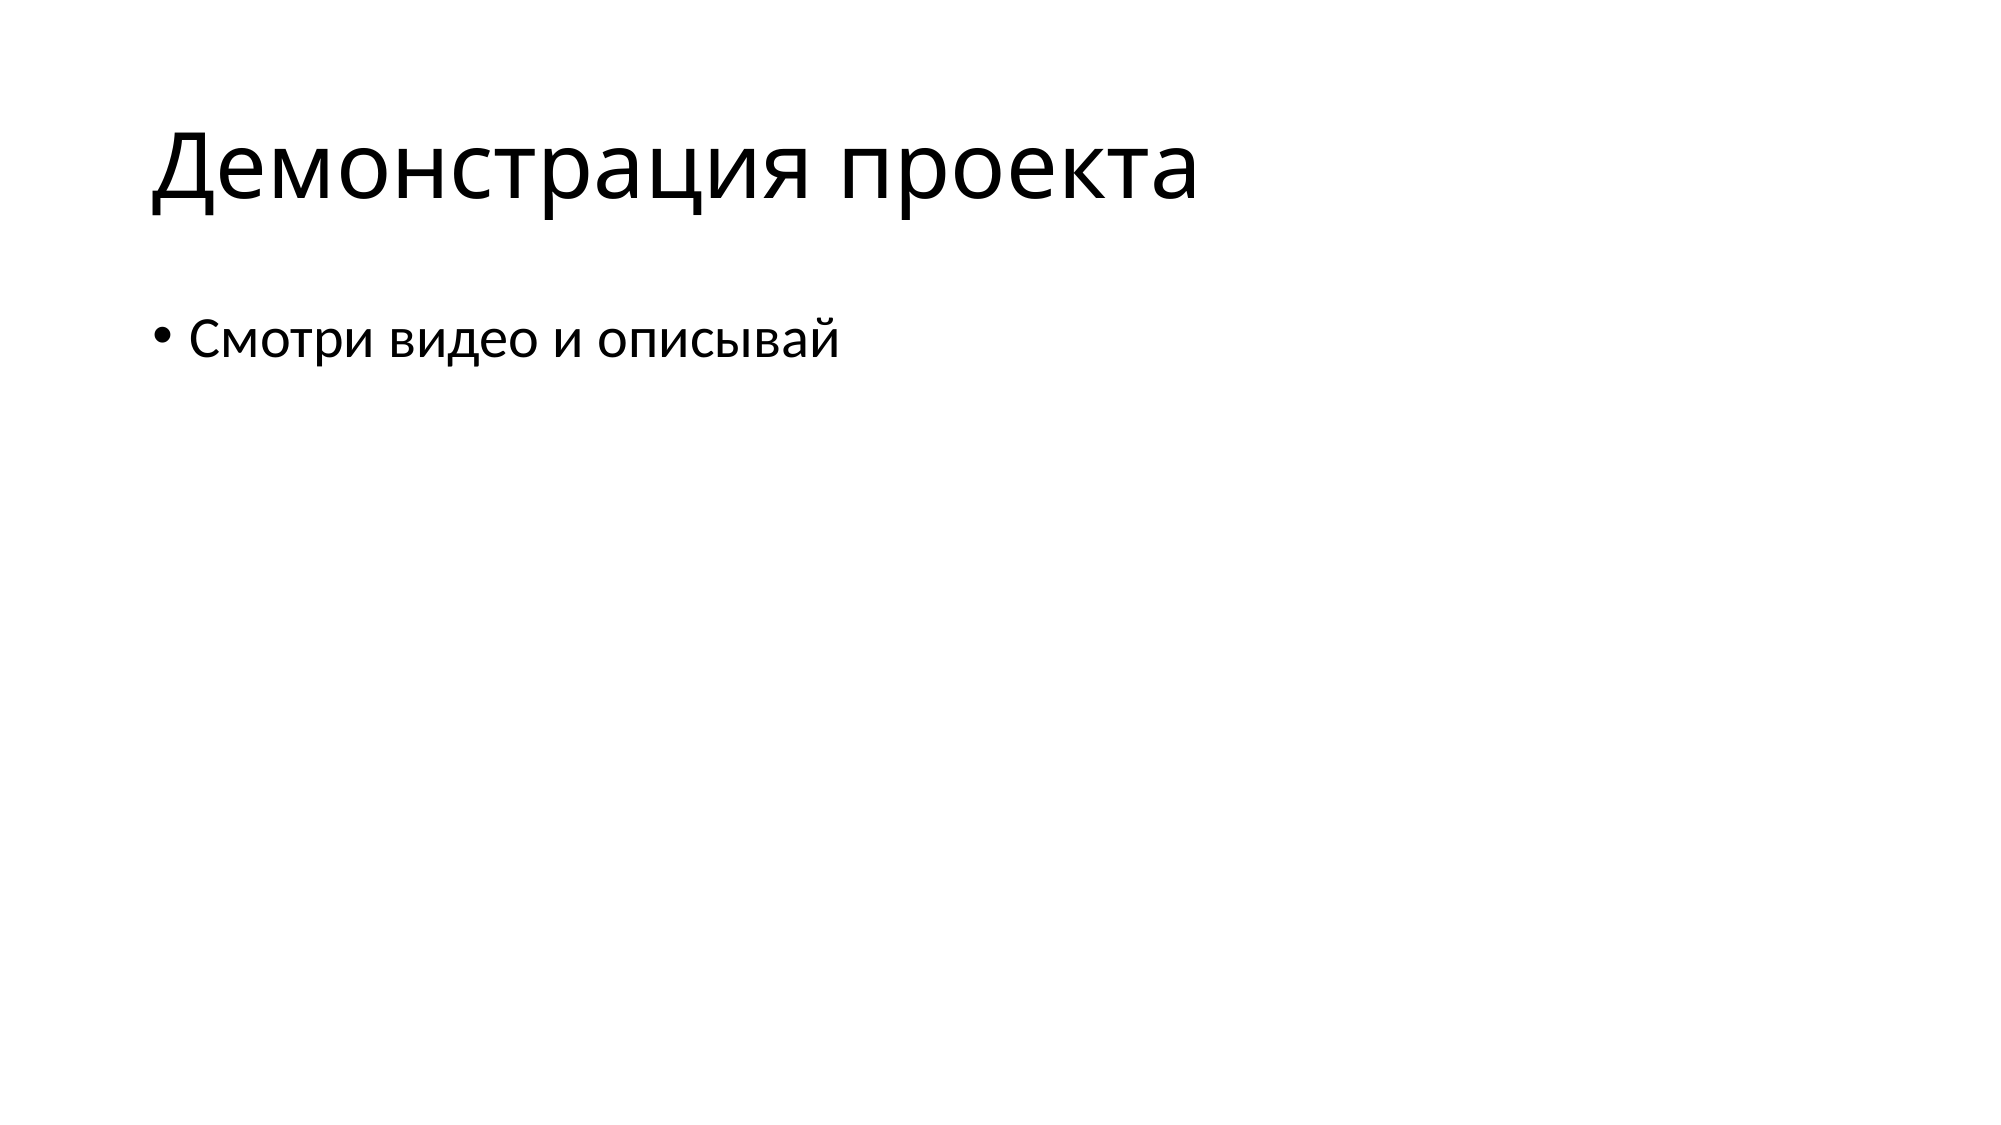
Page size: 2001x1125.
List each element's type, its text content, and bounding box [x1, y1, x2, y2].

list Смотри видео и описывай [137, 299, 1863, 1014]
title Демонстрация проекта [137, 59, 1863, 278]
